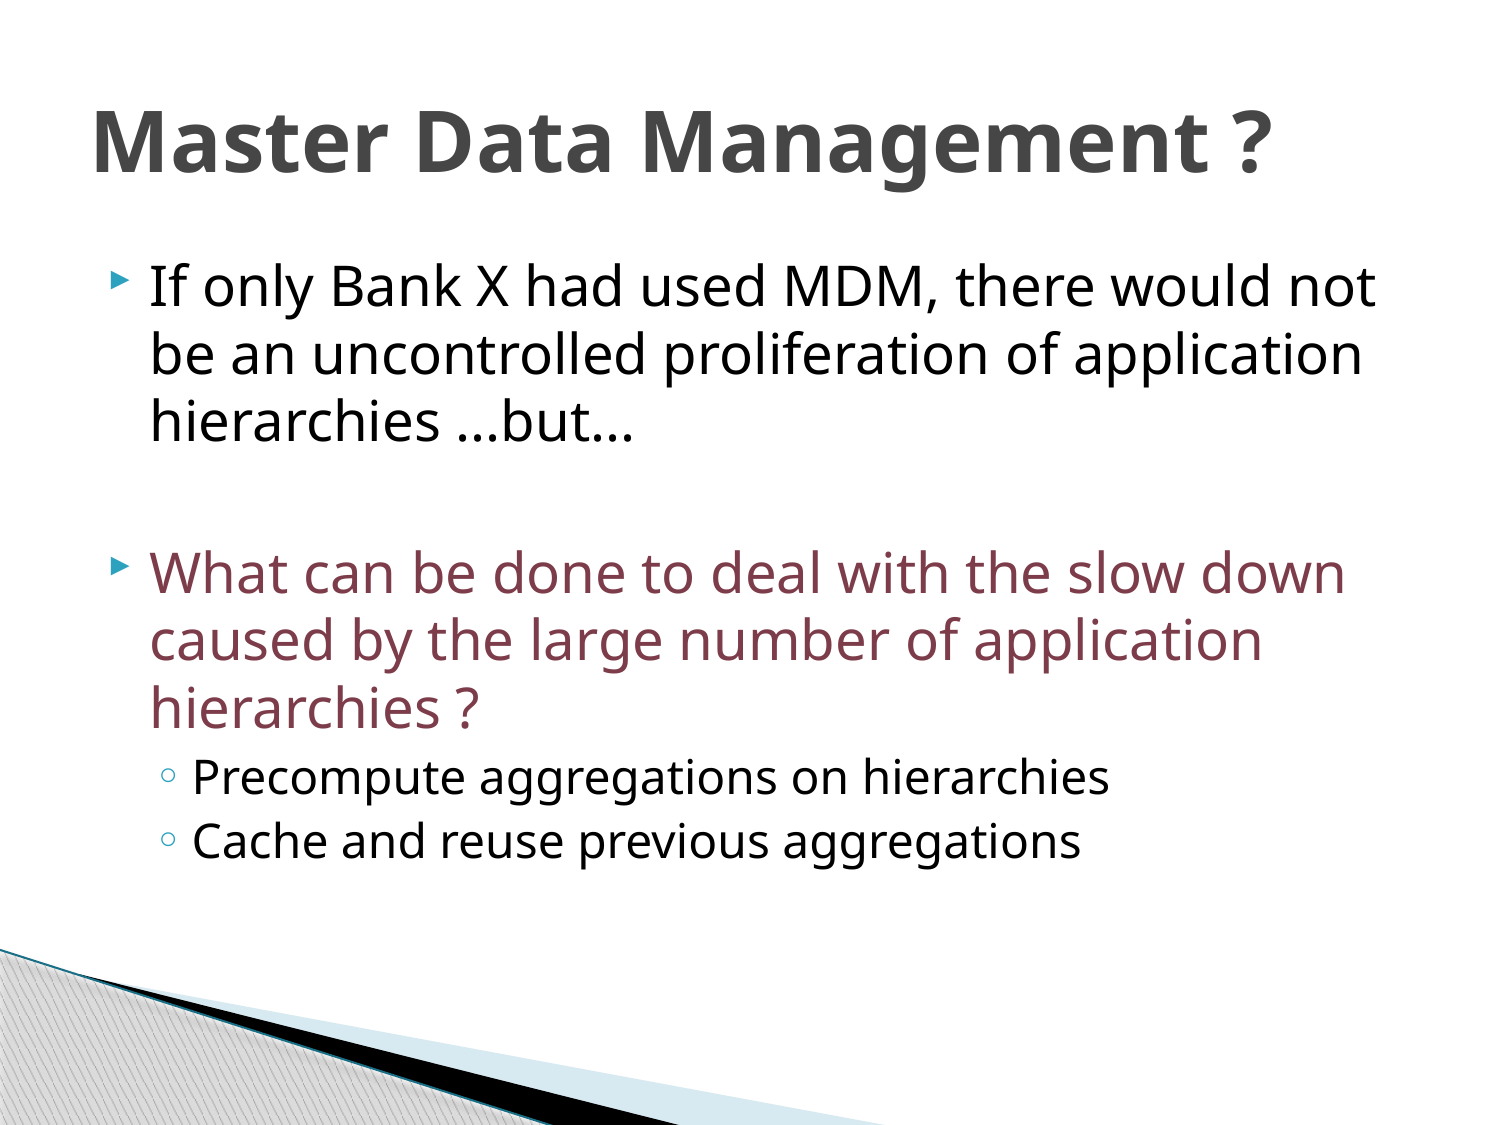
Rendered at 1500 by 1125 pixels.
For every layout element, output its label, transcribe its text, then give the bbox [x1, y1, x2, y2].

title Master Data Management ? [75, 45, 1425, 233]
list If only Bank X had used MDM, there would not be an uncontrolled proliferation of application hierarchies ...but... What can be done to deal with the slow down caused by the large number of application hierarchies ? Precompute aggregations on hierarchies Cache and reuse previous aggregations [75, 243, 1425, 986]
